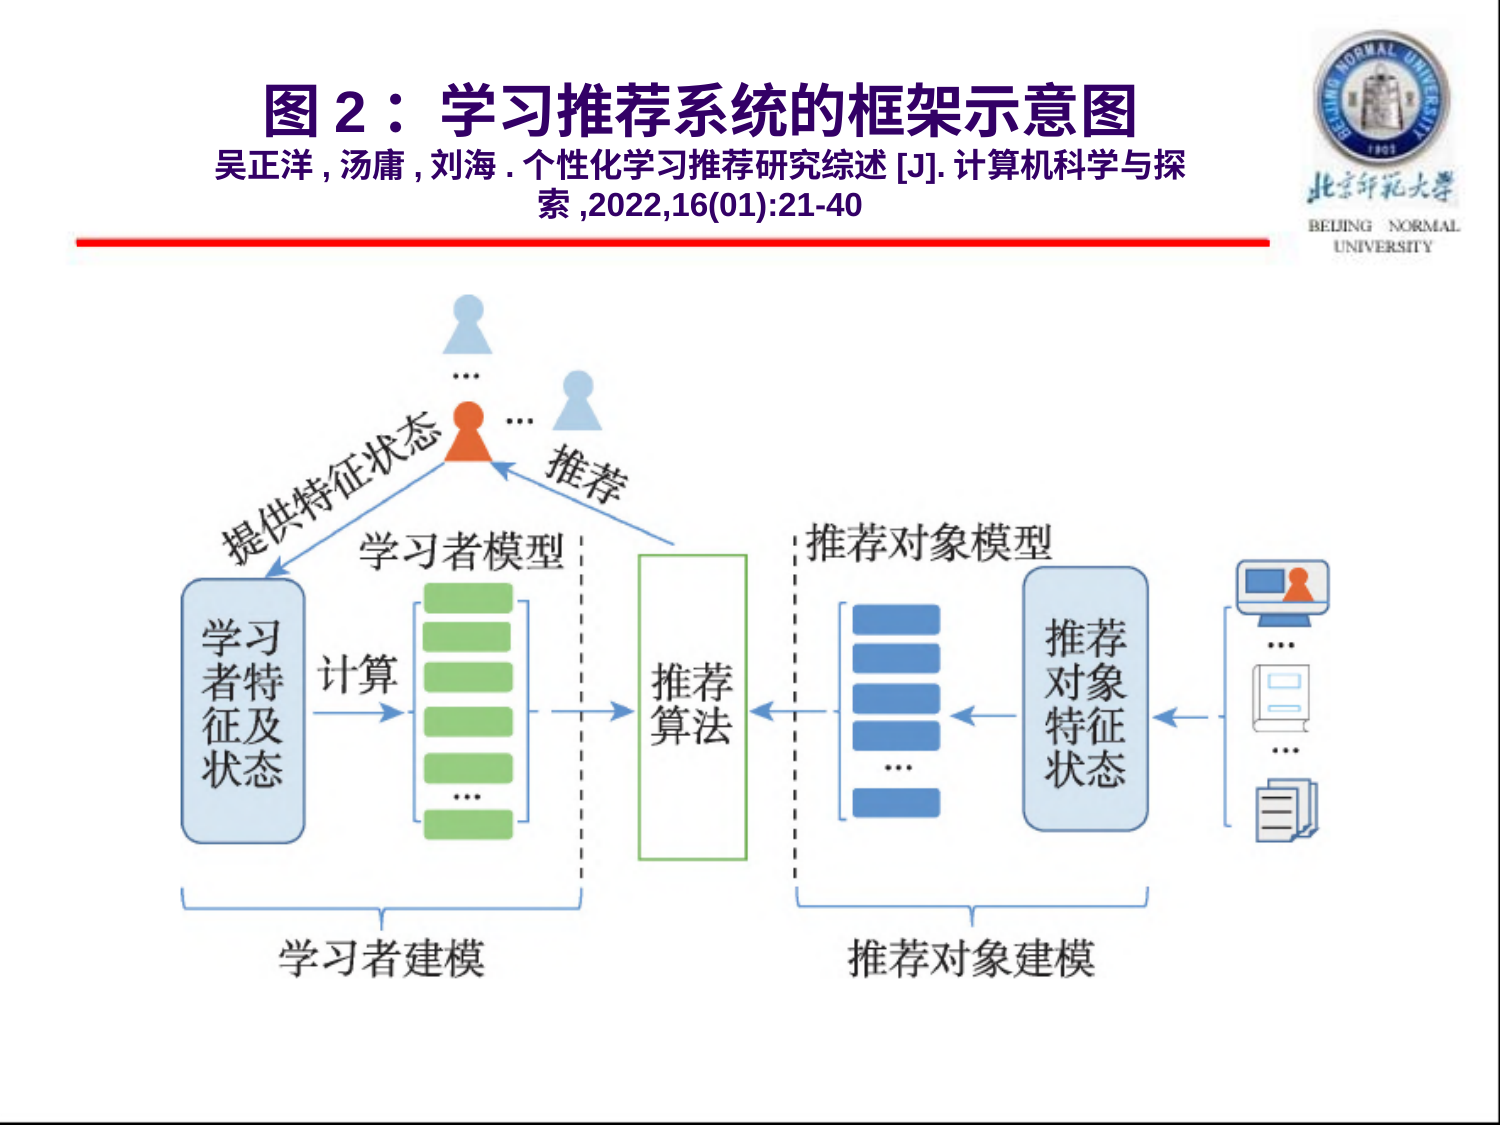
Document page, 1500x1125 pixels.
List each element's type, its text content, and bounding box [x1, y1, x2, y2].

title 图2：学习推荐系统的框架示意图 吴正洋,汤庸,刘海.个性化学习推荐研究综述[J].计算机科学与探索,2022,16(01):21-40 [64, 66, 1337, 232]
picture [0, 0, 1500, 1125]
